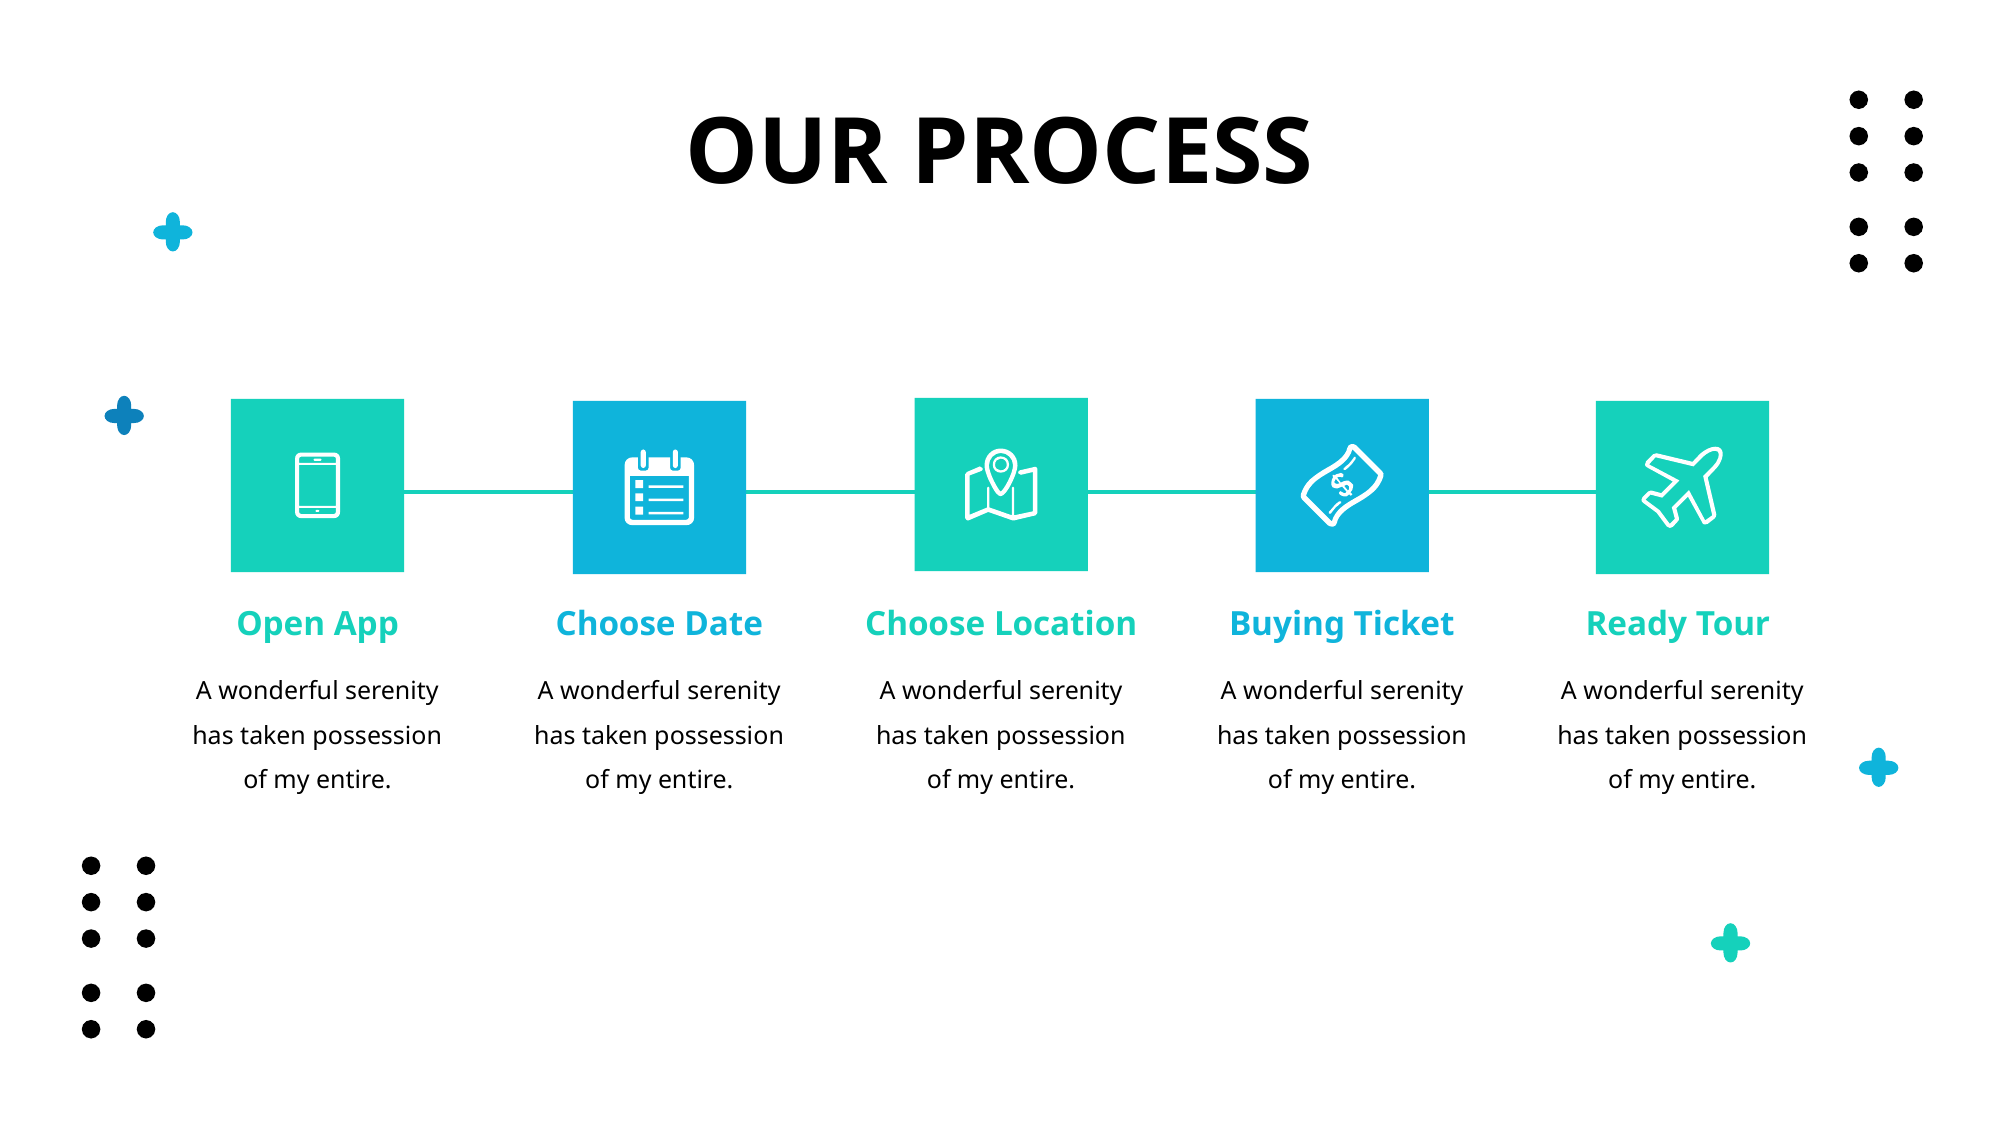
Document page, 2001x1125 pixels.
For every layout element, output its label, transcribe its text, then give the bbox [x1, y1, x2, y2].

text_box [1255, 492, 1430, 573]
text_box [572, 400, 747, 491]
text_box [1710, 923, 1751, 963]
text_box [104, 395, 144, 436]
text_box Open App [105, 594, 446, 650]
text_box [295, 452, 341, 519]
text_box [914, 397, 1089, 491]
text_box A wonderful serenity has taken possession of my entire. [1194, 651, 1490, 802]
text_box A wonderful serenity has taken possession of my entire. [853, 651, 1149, 802]
text_box [1641, 446, 1723, 528]
text_box [230, 398, 405, 573]
text_box Ready Tour [1555, 594, 1895, 650]
text_box Choose Location [788, 594, 1129, 650]
title OUR PROCESS [171, 56, 1829, 251]
text_box [914, 492, 1089, 572]
text_box [1255, 398, 1430, 491]
text_box [153, 212, 193, 252]
text_box A wonderful serenity has taken possession of my entire. [169, 651, 465, 802]
text_box A wonderful serenity has taken possession of my entire. [511, 651, 807, 802]
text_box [1300, 444, 1385, 527]
text_box [572, 492, 747, 575]
text_box A wonderful serenity has taken possession of my entire. [1534, 651, 1830, 802]
text_box [1595, 400, 1770, 575]
text_box Choose Date [446, 594, 788, 650]
text_box [1859, 747, 1899, 787]
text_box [624, 449, 695, 526]
text_box Buying Ticket [1129, 594, 1555, 650]
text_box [965, 448, 1038, 521]
